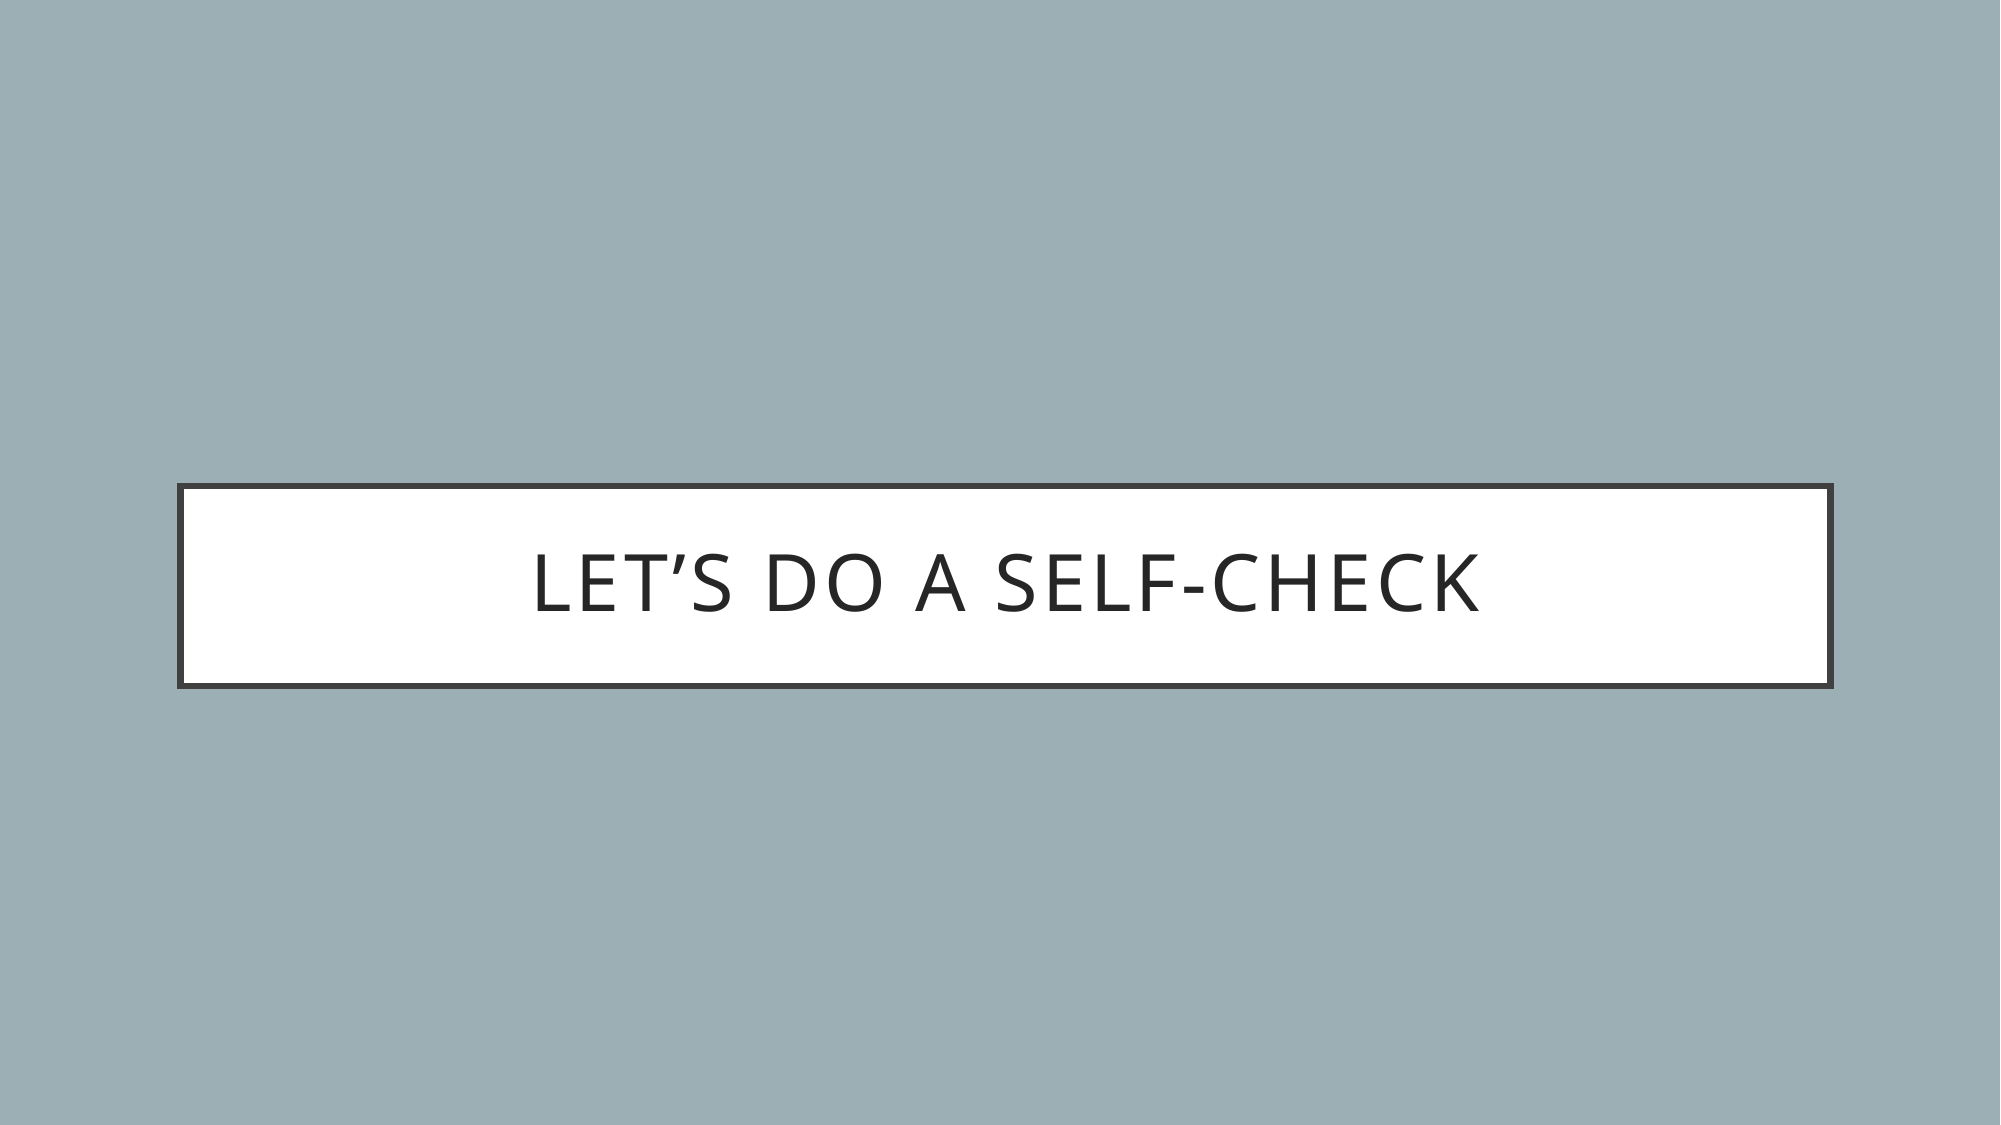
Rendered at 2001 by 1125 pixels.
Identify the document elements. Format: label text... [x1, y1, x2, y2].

title Let’s do a self-check [177, 483, 1834, 689]
